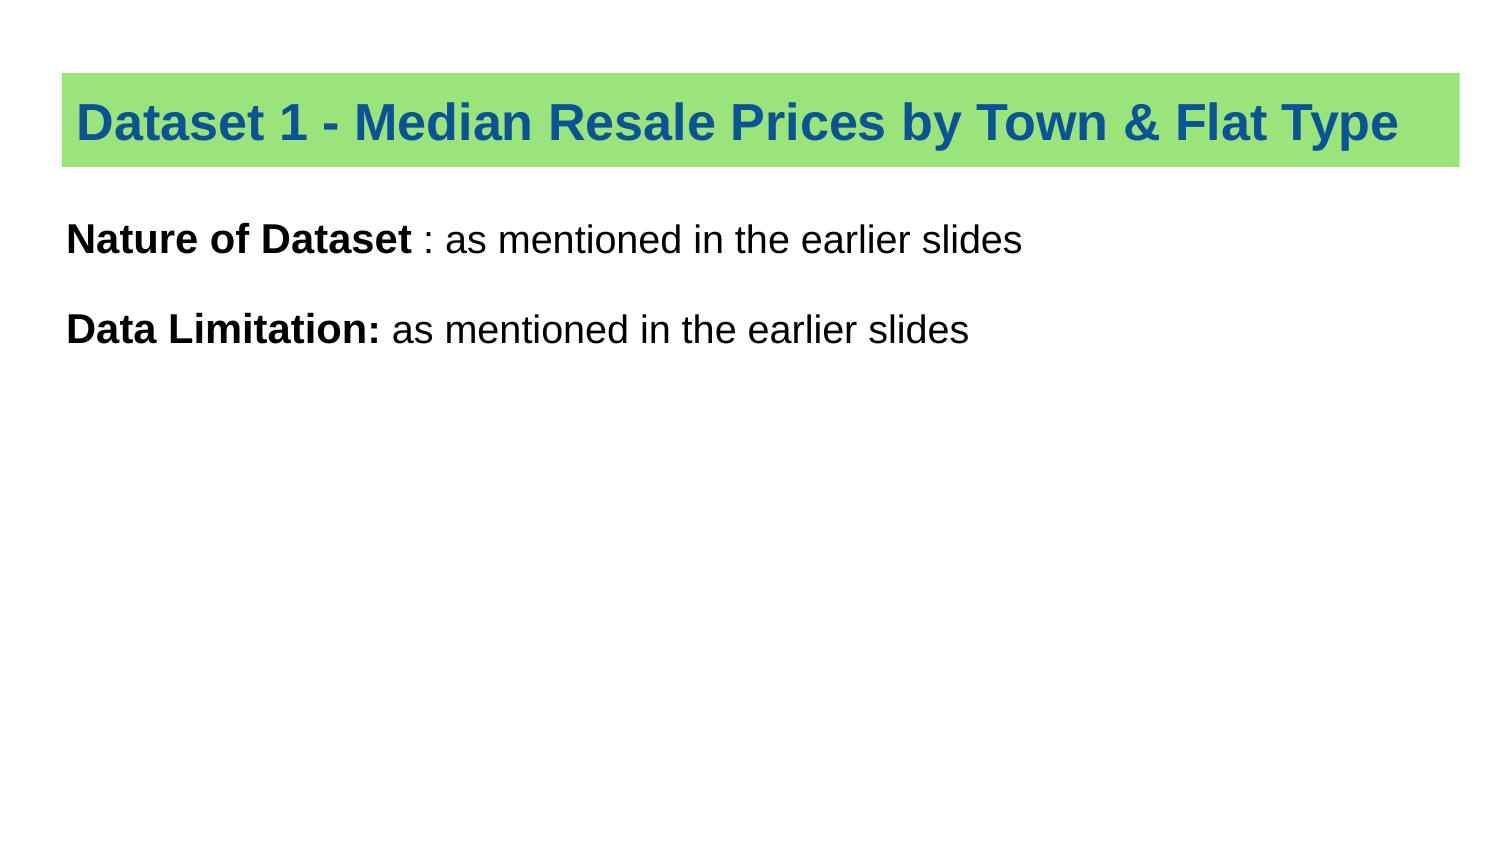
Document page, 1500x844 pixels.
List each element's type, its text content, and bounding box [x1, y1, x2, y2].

title Dataset 1 - Median Resale Prices by Town & Flat Type [61, 72, 1460, 167]
list Nature of Dataset : as mentioned in the earlier slides Data Limitation: as mentioned in the earlier slides [51, 189, 1449, 750]
